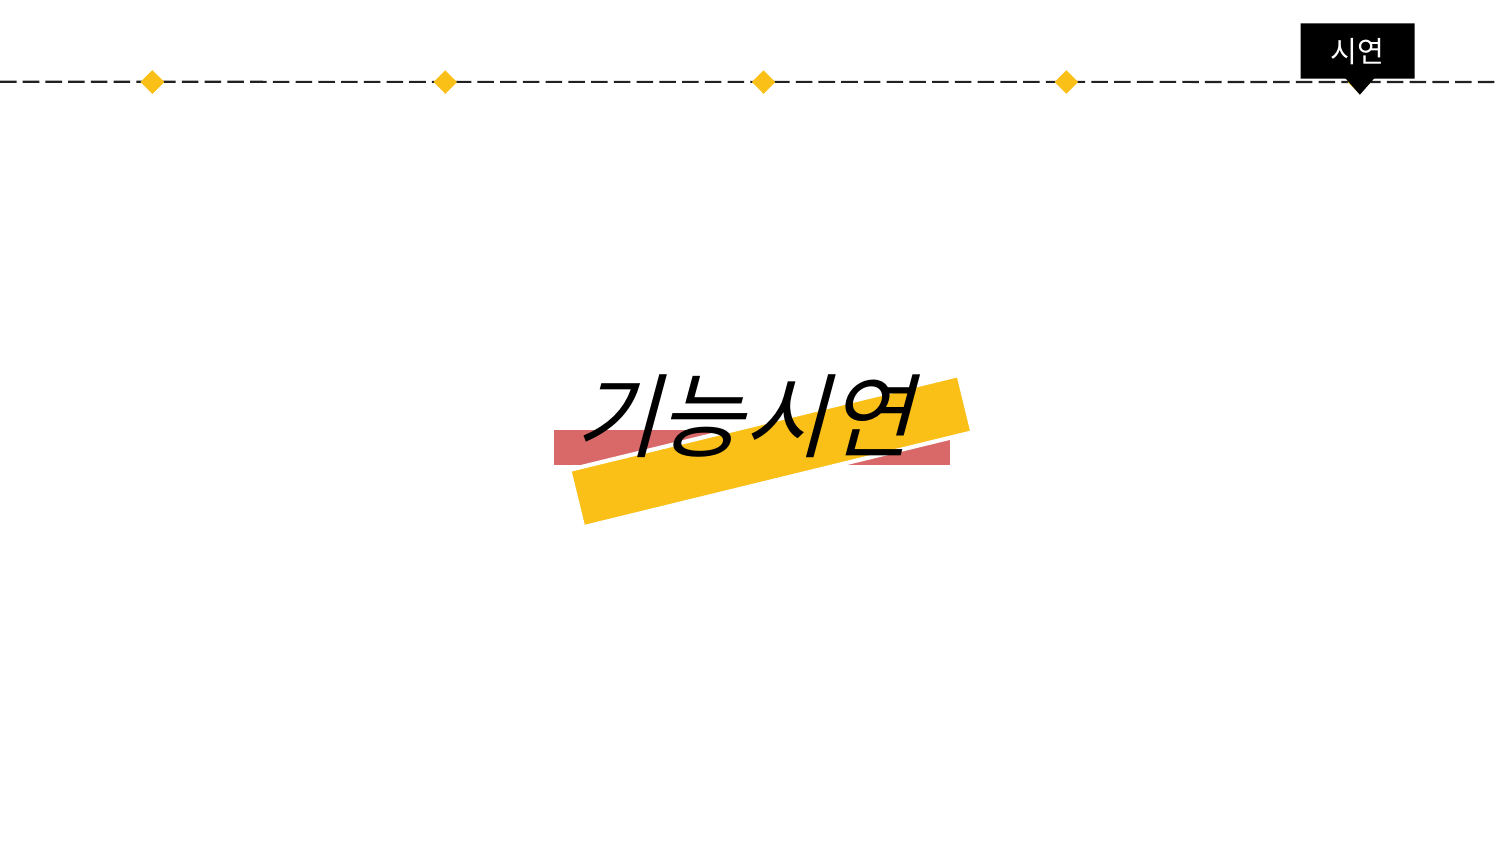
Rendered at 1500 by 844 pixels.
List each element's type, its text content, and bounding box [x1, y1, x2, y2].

text_box 시연 [1299, 21, 1417, 80]
text_box [568, 477, 799, 530]
text_box 기능시연 [559, 351, 960, 477]
text_box [1352, 90, 1367, 97]
text_box [550, 426, 559, 470]
text_box [438, 90, 453, 96]
text_box [960, 373, 975, 438]
text_box [139, 68, 165, 80]
text_box [1053, 68, 1080, 80]
text_box [432, 68, 458, 80]
text_box [145, 90, 160, 96]
text_box [750, 68, 777, 80]
text_box [1059, 90, 1074, 96]
text_box [756, 90, 771, 96]
